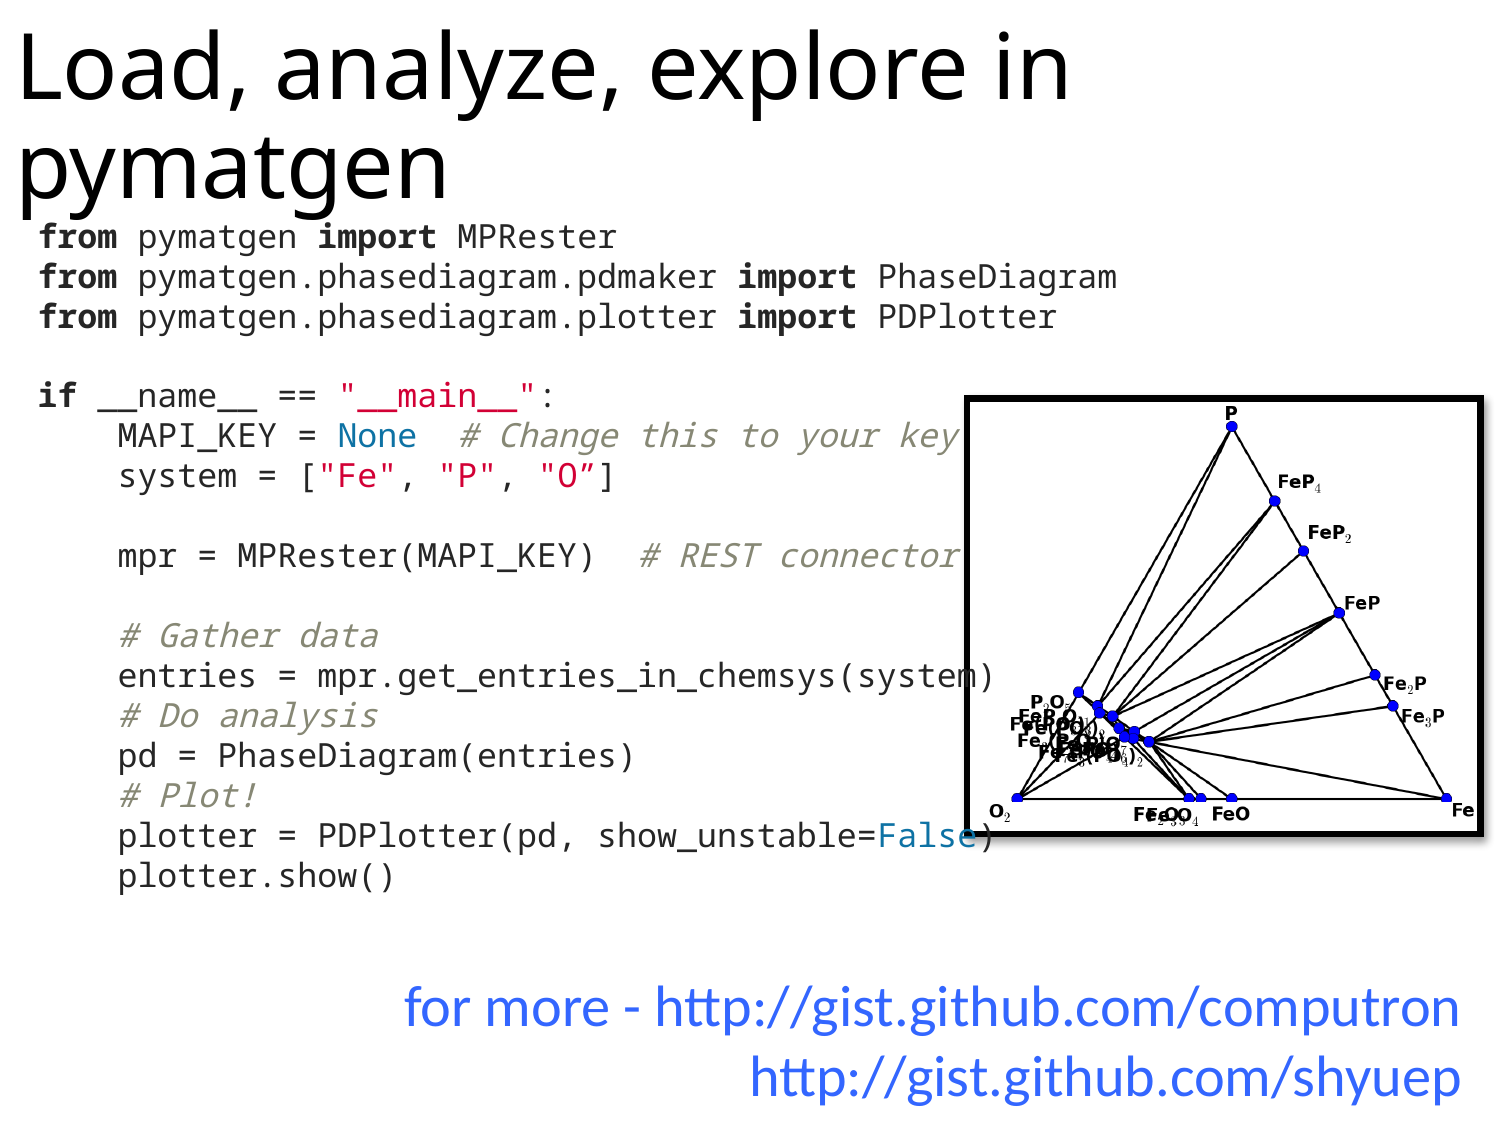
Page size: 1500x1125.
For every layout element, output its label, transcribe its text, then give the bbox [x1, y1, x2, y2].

title Load, analyze, explore in pymatgen [0, 10, 1362, 229]
text_box for more - http://gist.github.com/computron http://gist.github.com/shyuep [389, 960, 1477, 1125]
picture [969, 401, 1478, 832]
text_box from pymatgen import MPRester from pymatgen.phasediagram.pdmaker import PhaseDiagram from pymatgen.phasediagram.plotter import PDPlotter if __name__ == "__main__": MAPI_KEY = None # Change this to your key system = ["Fe", "P", "O”] mpr = MPRester(MAPI_KEY) # REST connector # Gather data entries = mpr.get_entries_in_chemsys(system) # Do analysis pd = PhaseDiagram(entries) # Plot! plotter = PDPlotter(pd, show_unstable=False) plotter.show() [22, 207, 1200, 901]
